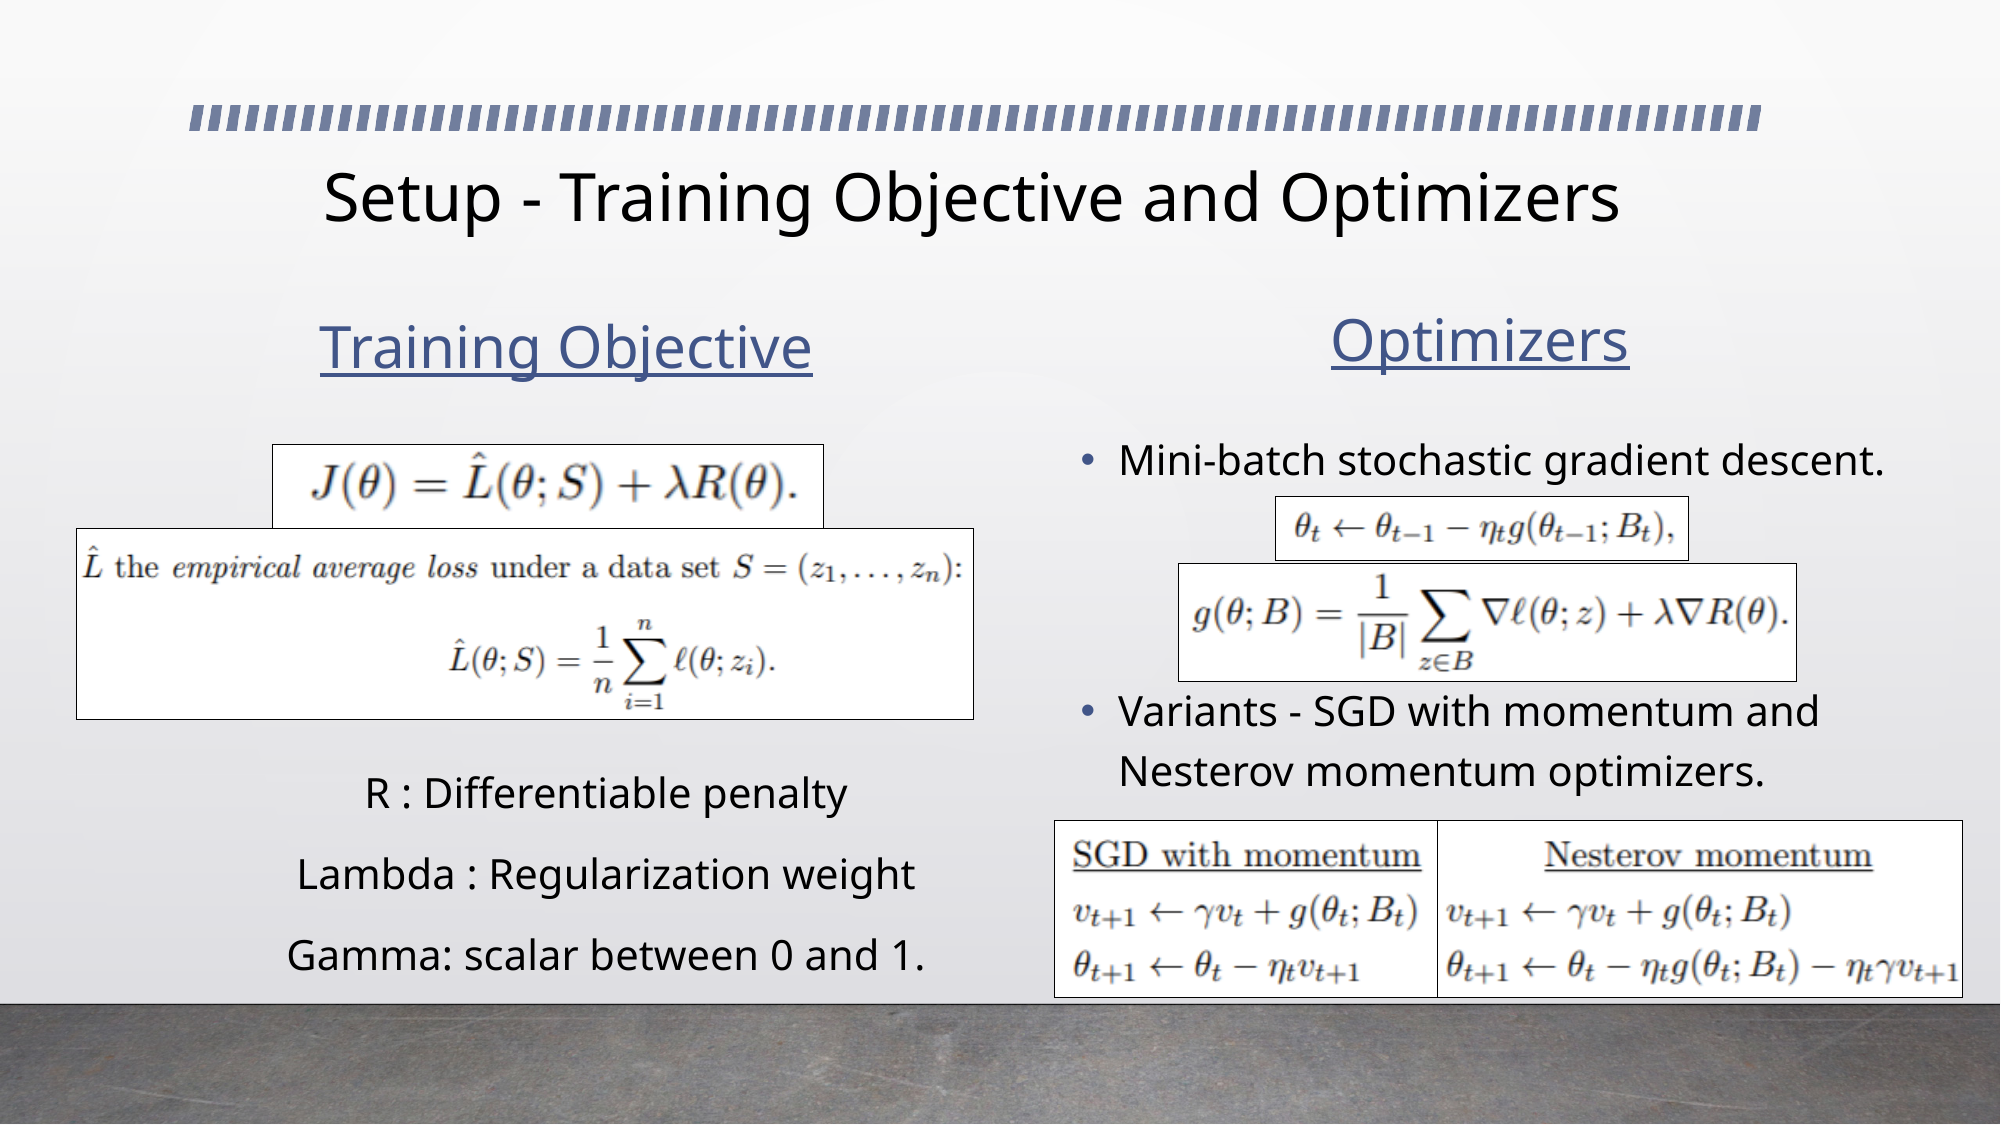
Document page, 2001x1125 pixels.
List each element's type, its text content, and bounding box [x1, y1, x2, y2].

picture [75, 444, 974, 720]
picture [0, 1004, 2000, 1124]
picture [1054, 820, 1964, 999]
list R : Differentiable penalty Lambda : Regularization weight Gamma: scalar between 0 and 1. [239, 749, 974, 998]
list Mini-batch stochastic gradient descent. Variants - SGD with momentum and Nesterov momentum optimizers. [1065, 416, 1963, 820]
picture [1275, 495, 1689, 561]
list Training Objective [185, 255, 948, 388]
picture [1178, 563, 1798, 682]
list Optimizers [999, 248, 1961, 381]
title Setup - Training Objective and Optimizers [185, 156, 1762, 330]
